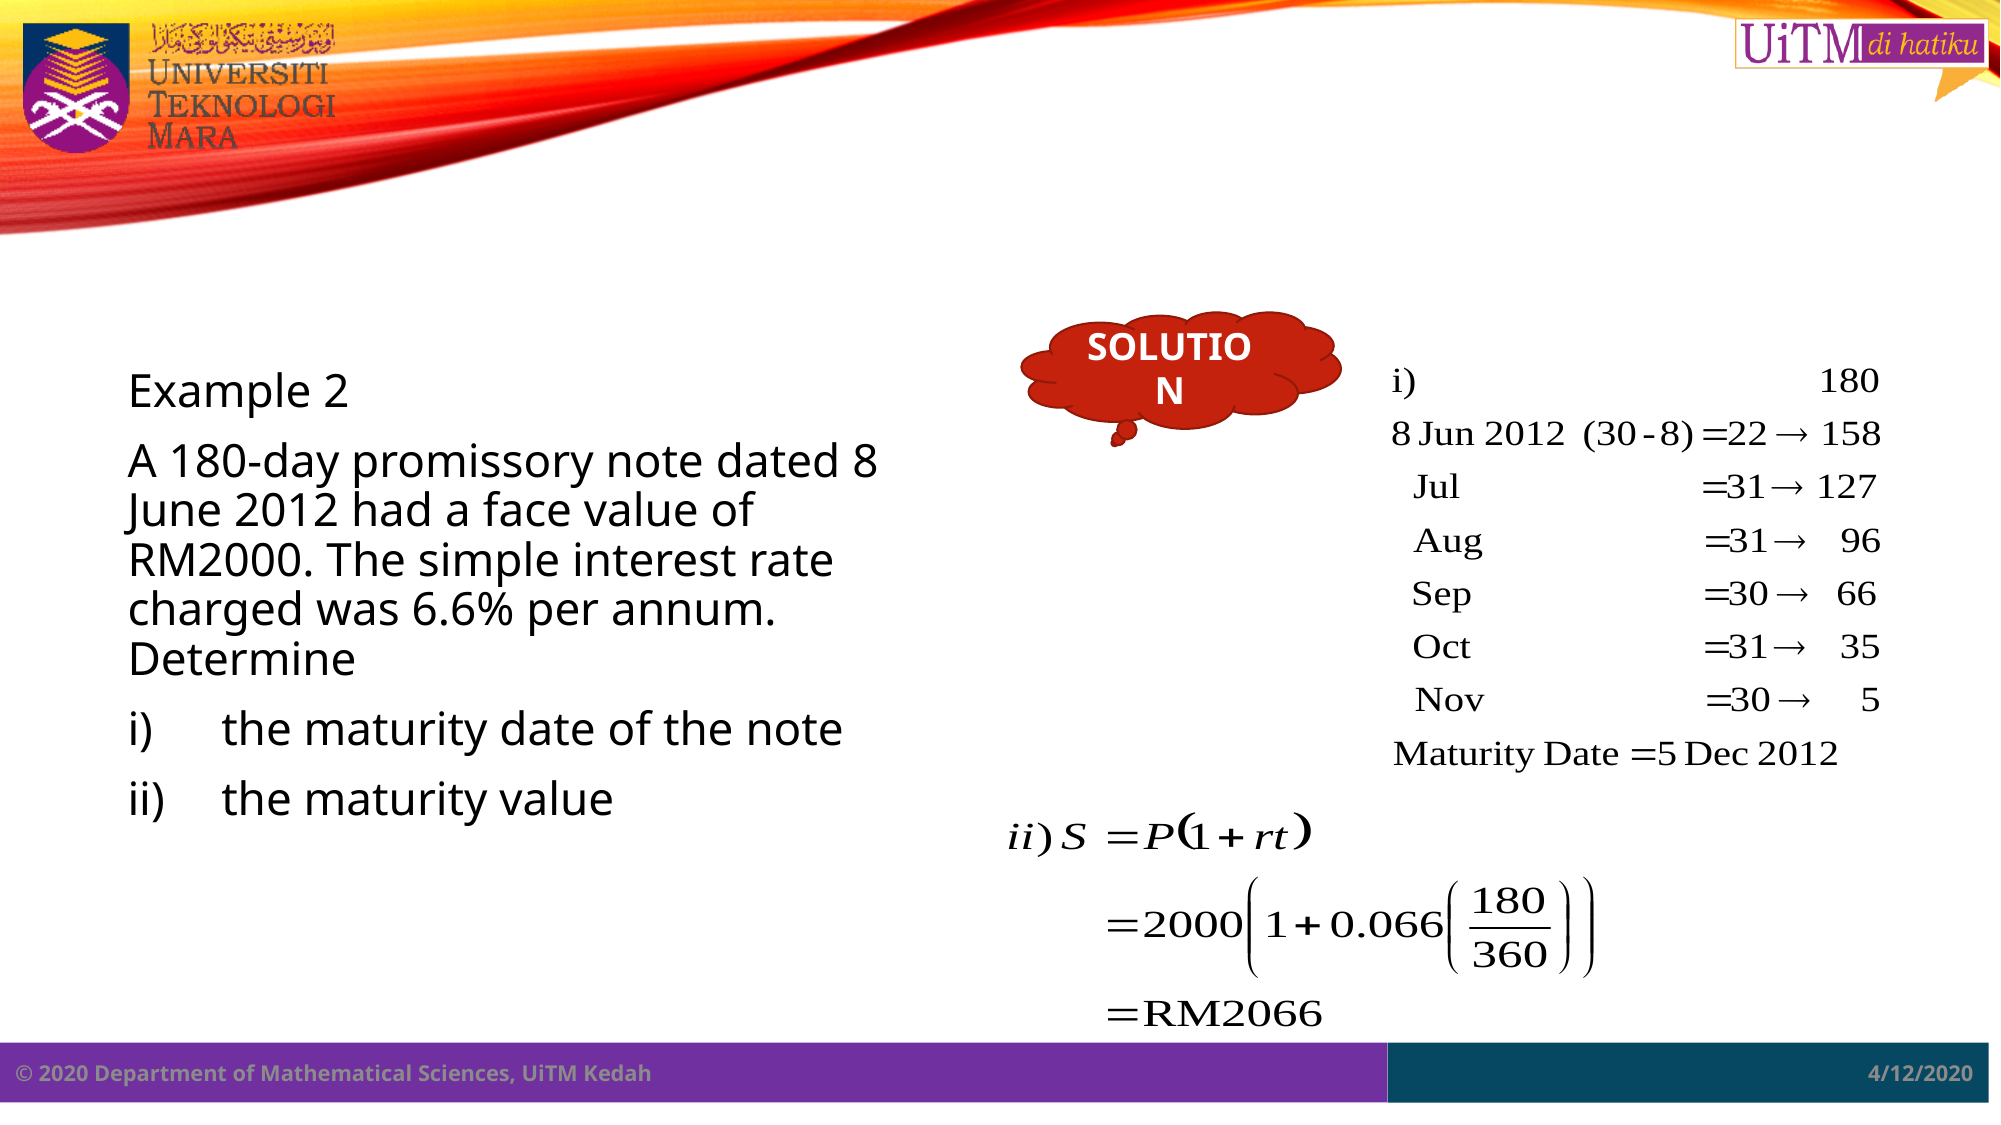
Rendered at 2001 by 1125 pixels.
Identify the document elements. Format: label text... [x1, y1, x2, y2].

text_box SOLUTION [1020, 311, 1342, 448]
picture [0, 0, 2000, 237]
list Example 2 A 180-day promissory note dated 8 June 2012 had a face value of RM2000. The simple interest rate charged was 6.6% per annum. Determine the maturity date of the note the maturity value [112, 360, 943, 1021]
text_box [1386, 359, 1888, 781]
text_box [999, 812, 1608, 1037]
